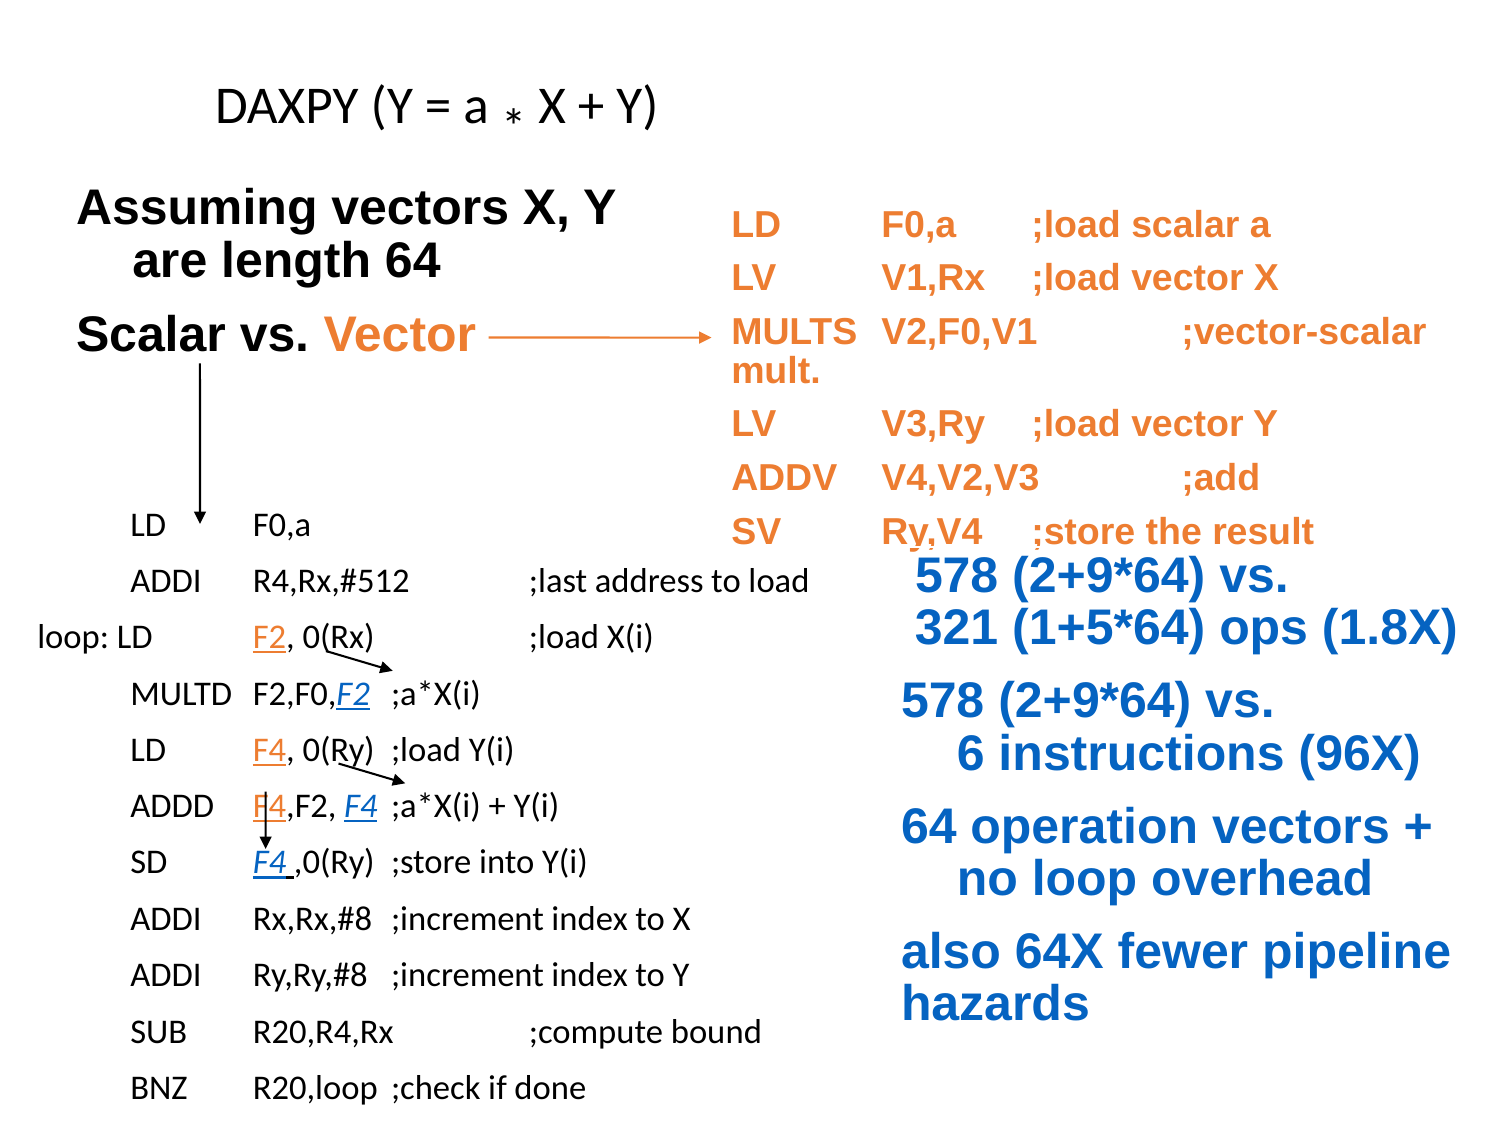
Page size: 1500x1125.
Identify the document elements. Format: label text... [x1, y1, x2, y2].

text_box Assuming vectors X, Y are length 64 Scalar vs. Vector [65, 178, 649, 367]
text_box LD F0,a ;load scalar a LV V1,Rx ;load vector X MULTS V2,F0,V1 ;vector-scalar mult. LV V3,Ry ;load vector Y ADDV V4,V2,V3 ;add SV Ry,V4 ;store the result [664, 202, 1450, 557]
text_box [488, 331, 712, 344]
text_box [325, 650, 393, 674]
list LD F0,a ADDI R4,Rx,#512 ;last address to load loop: LD F2, 0(Rx) ;load X(i) MULTD F2,F0,F2 ;a*X(i) LD F4, 0(Ry) ;load Y(i) ADDD F4,F2, F4 ;a*X(i) + Y(i) SD F4 ,0(Ry) ;store into Y(i) ADDI Rx,Rx,#8 ;increment index to X ADDI Ry,Ry,#8 ;increment index to Y SUB R20,R4,Rx ;compute bound BNZ R20,loop ;check if done [22, 498, 918, 1121]
text_box [259, 791, 272, 849]
text_box [338, 763, 406, 786]
title DAXPY (Y = a * X + Y) [200, 62, 1156, 155]
text_box 578 (2+9*64) vs. 321 (1+5*64) ops (1.8X) 578 (2+9*64) vs. 6 instructions (96X) 64 operation vectors + no loop overhead also 64X fewer pipeline hazards [890, 546, 1474, 1036]
text_box [193, 363, 207, 524]
